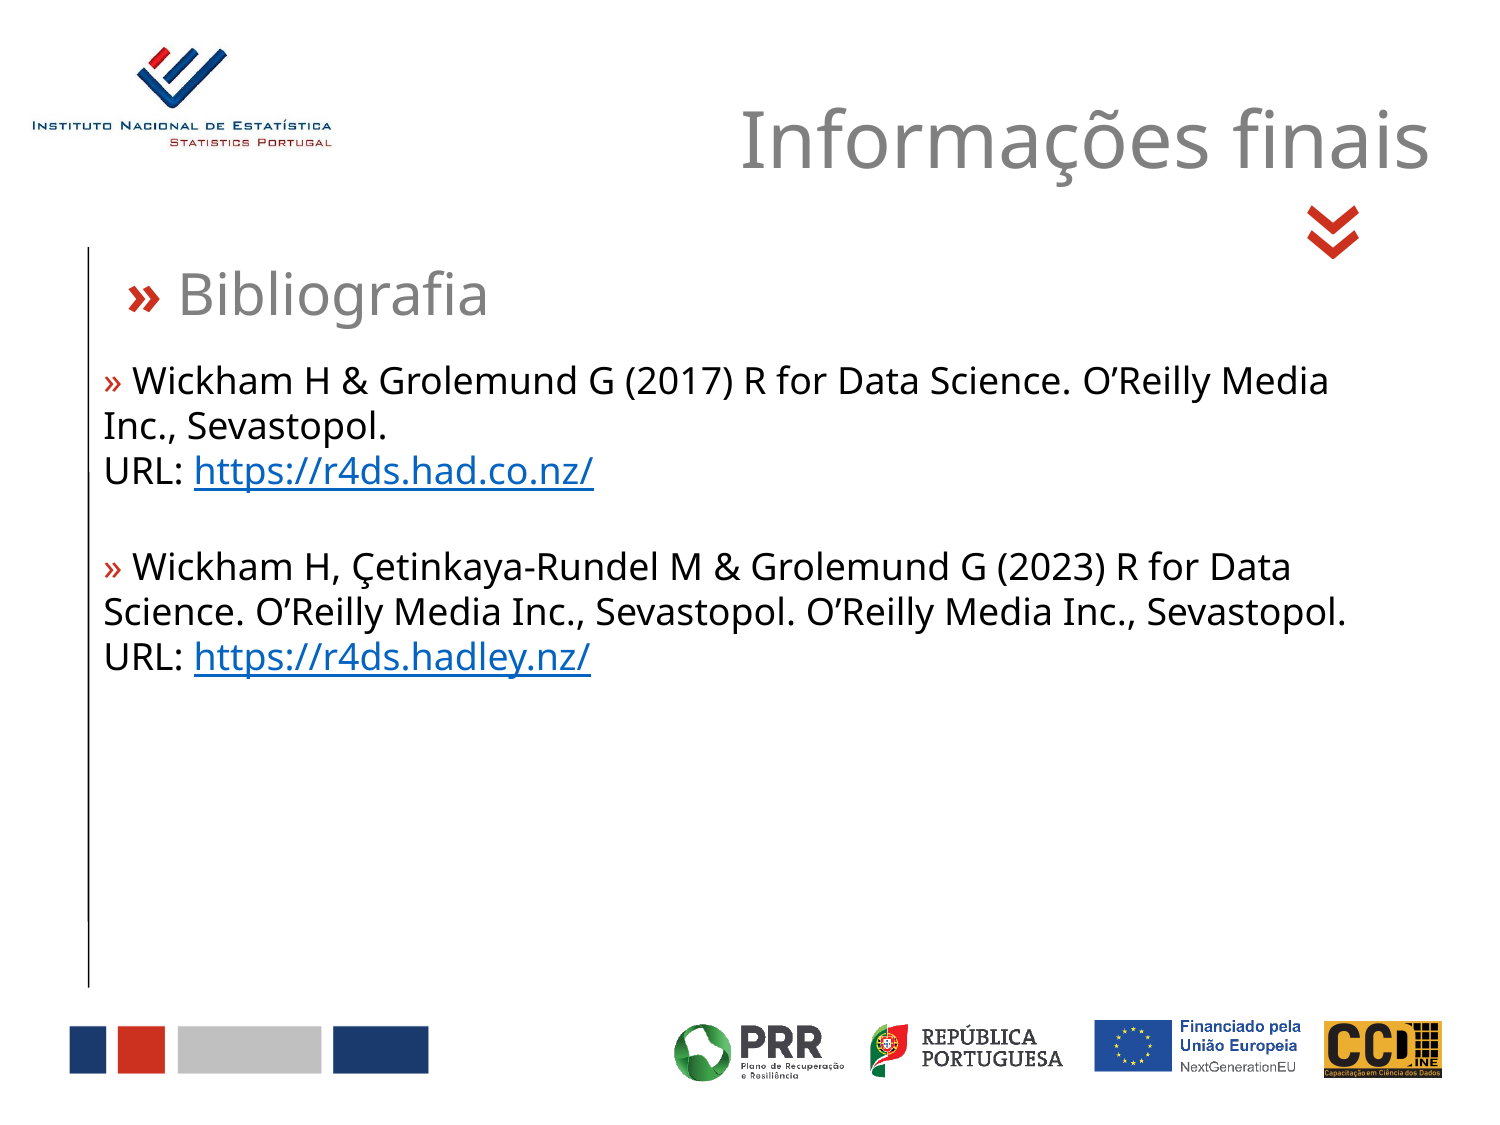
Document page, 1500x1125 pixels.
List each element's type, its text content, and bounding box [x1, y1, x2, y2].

text_box « [1234, 207, 1400, 280]
text_box » Bibliografia [111, 249, 1376, 335]
picture [58, 1017, 445, 1096]
picture [657, 997, 1442, 1094]
picture [29, 42, 337, 152]
text_box Informações finais [454, 66, 1447, 207]
text_box » Wickham H & Grolemund G (2017) R for Data Science. O’Reilly Media Inc., Sevastopol. URL: https://r4ds.had.co.nz/ » Wickham H, Çetinkaya-Rundel M & Grolemund G (2023) R for Data Science. O’Reilly Media Inc., Sevastopol. O’Reilly Media Inc., Sevastopol. URL: https://r4ds.hadley.nz/ [89, 349, 1412, 737]
